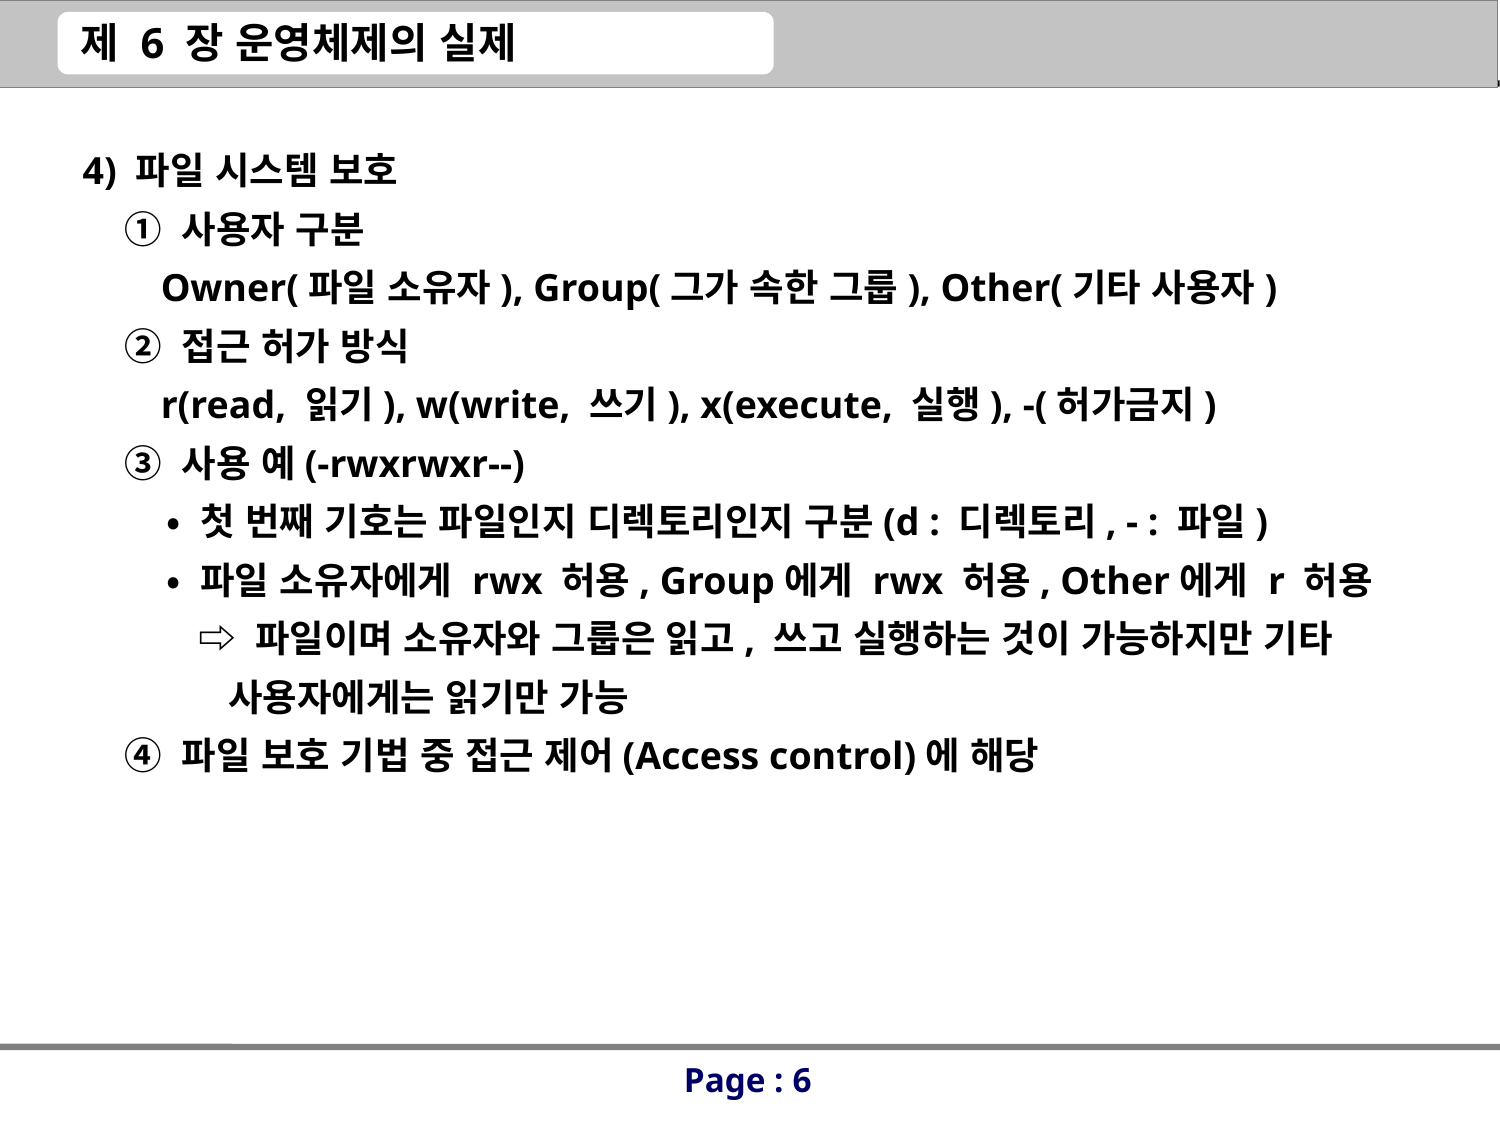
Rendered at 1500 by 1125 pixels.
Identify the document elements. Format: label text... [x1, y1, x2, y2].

text_box 4) 파일 시스템 보호 ① 사용자 구분 Owner(파일 소유자), Group(그가 속한 그룹), Other(기타 사용자) ② 접근 허가 방식 r(read, 읽기), w(write, 쓰기), x(execute, 실행), -(허가금지) ③ 사용 예(-rwxrwxr--) • 첫 번째 기호는 파일인지 디렉토리인지 구분(d : 디렉토리, - : 파일) • 파일 소유자에게 rwx 허용, Group에게 rwx 허용, Other에게 r 허용 ⇨ 파일이며 소유자와 그룹은 읽고, 쓰고 실행하는 것이 가능하지만 기타 사용자에게는 읽기만 가능 ④ 파일 보호 기법 중 접근 제어(Access control)에 해당 [68, 126, 1388, 785]
slide_number Page : 6 [572, 1051, 924, 1125]
